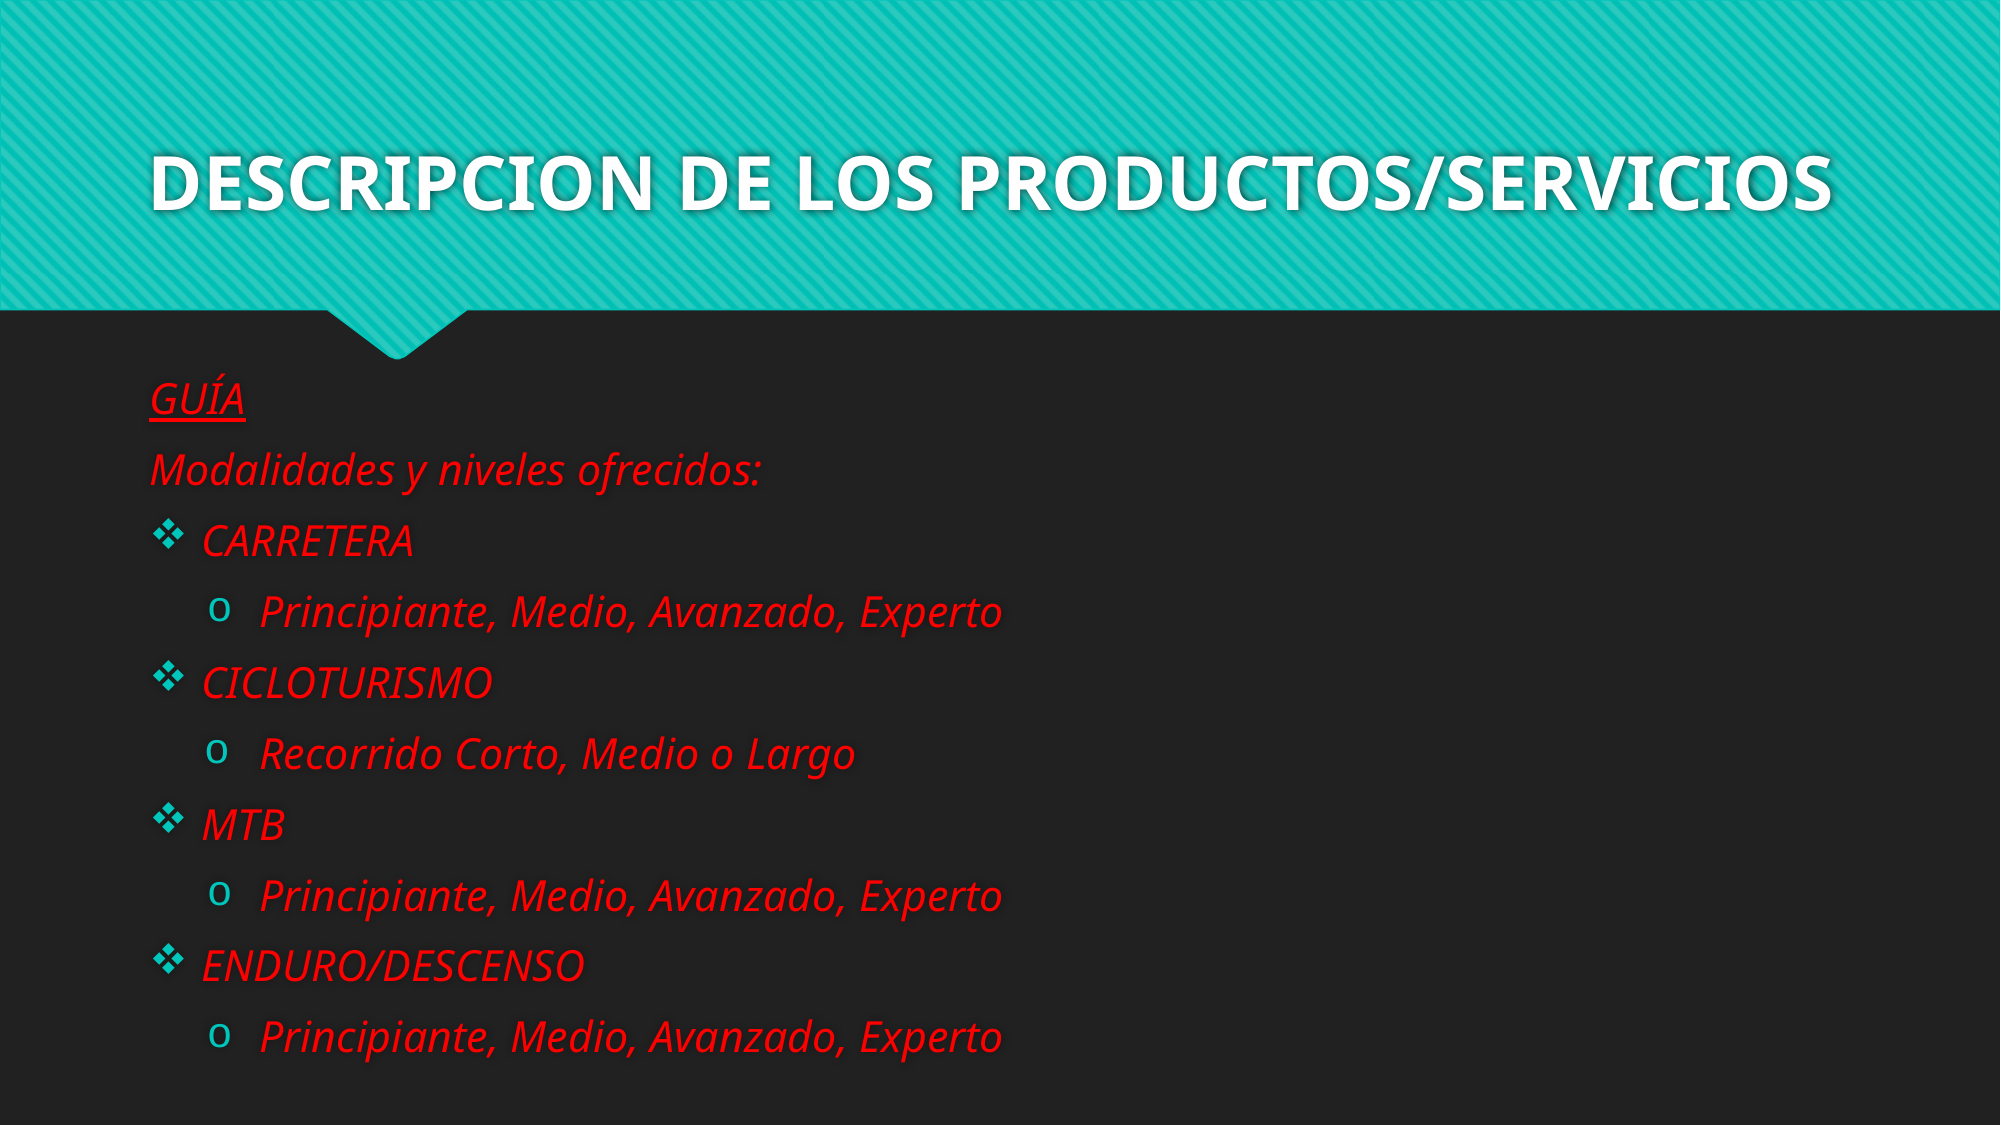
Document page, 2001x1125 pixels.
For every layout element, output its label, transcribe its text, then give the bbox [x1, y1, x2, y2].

list GUÍA Modalidades y niveles ofrecidos: CARRETERA Principiante, Medio, Avanzado, Experto CICLOTURISMO Recorrido Corto, Medio o Largo MTB Principiante, Medio, Avanzado, Experto ENDURO/DESCENSO Principiante, Medio, Avanzado, Experto [134, 364, 1866, 1071]
title DESCRIPCION DE LOS PRODUCTOS/SERVICIOS [132, 73, 1868, 233]
